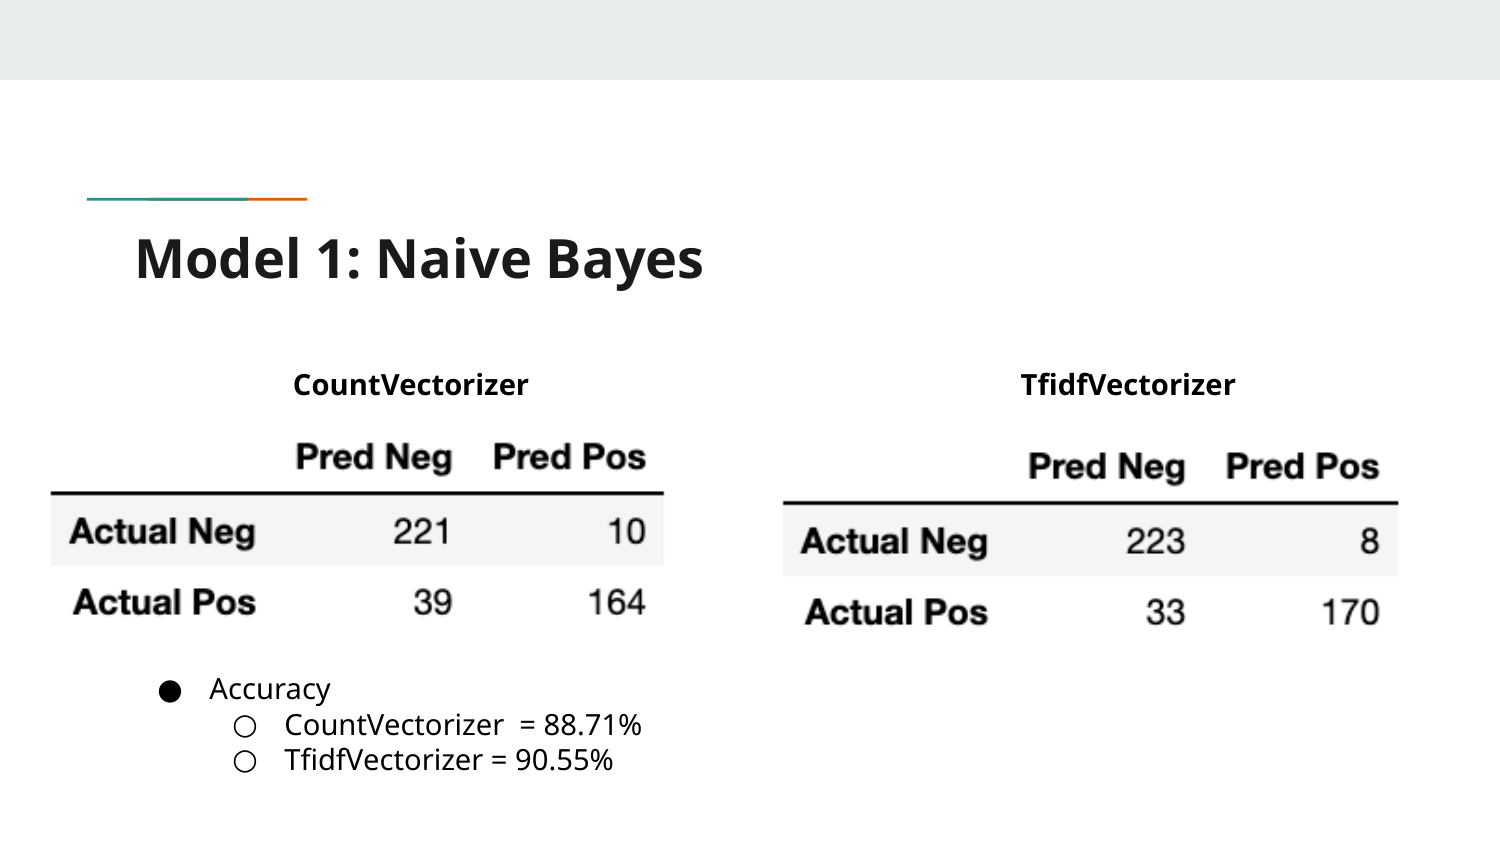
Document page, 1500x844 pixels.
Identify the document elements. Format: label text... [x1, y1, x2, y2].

text_box TfidfVectorizer [1005, 350, 1480, 439]
title Model 1: Naive Bayes [119, 209, 1381, 298]
text_box CountVectorizer [277, 350, 694, 421]
picture [749, 437, 1437, 640]
picture [28, 421, 694, 657]
text_box Accuracy CountVectorizer = 88.71% TfidfVectorizer = 90.55% [119, 655, 1041, 812]
